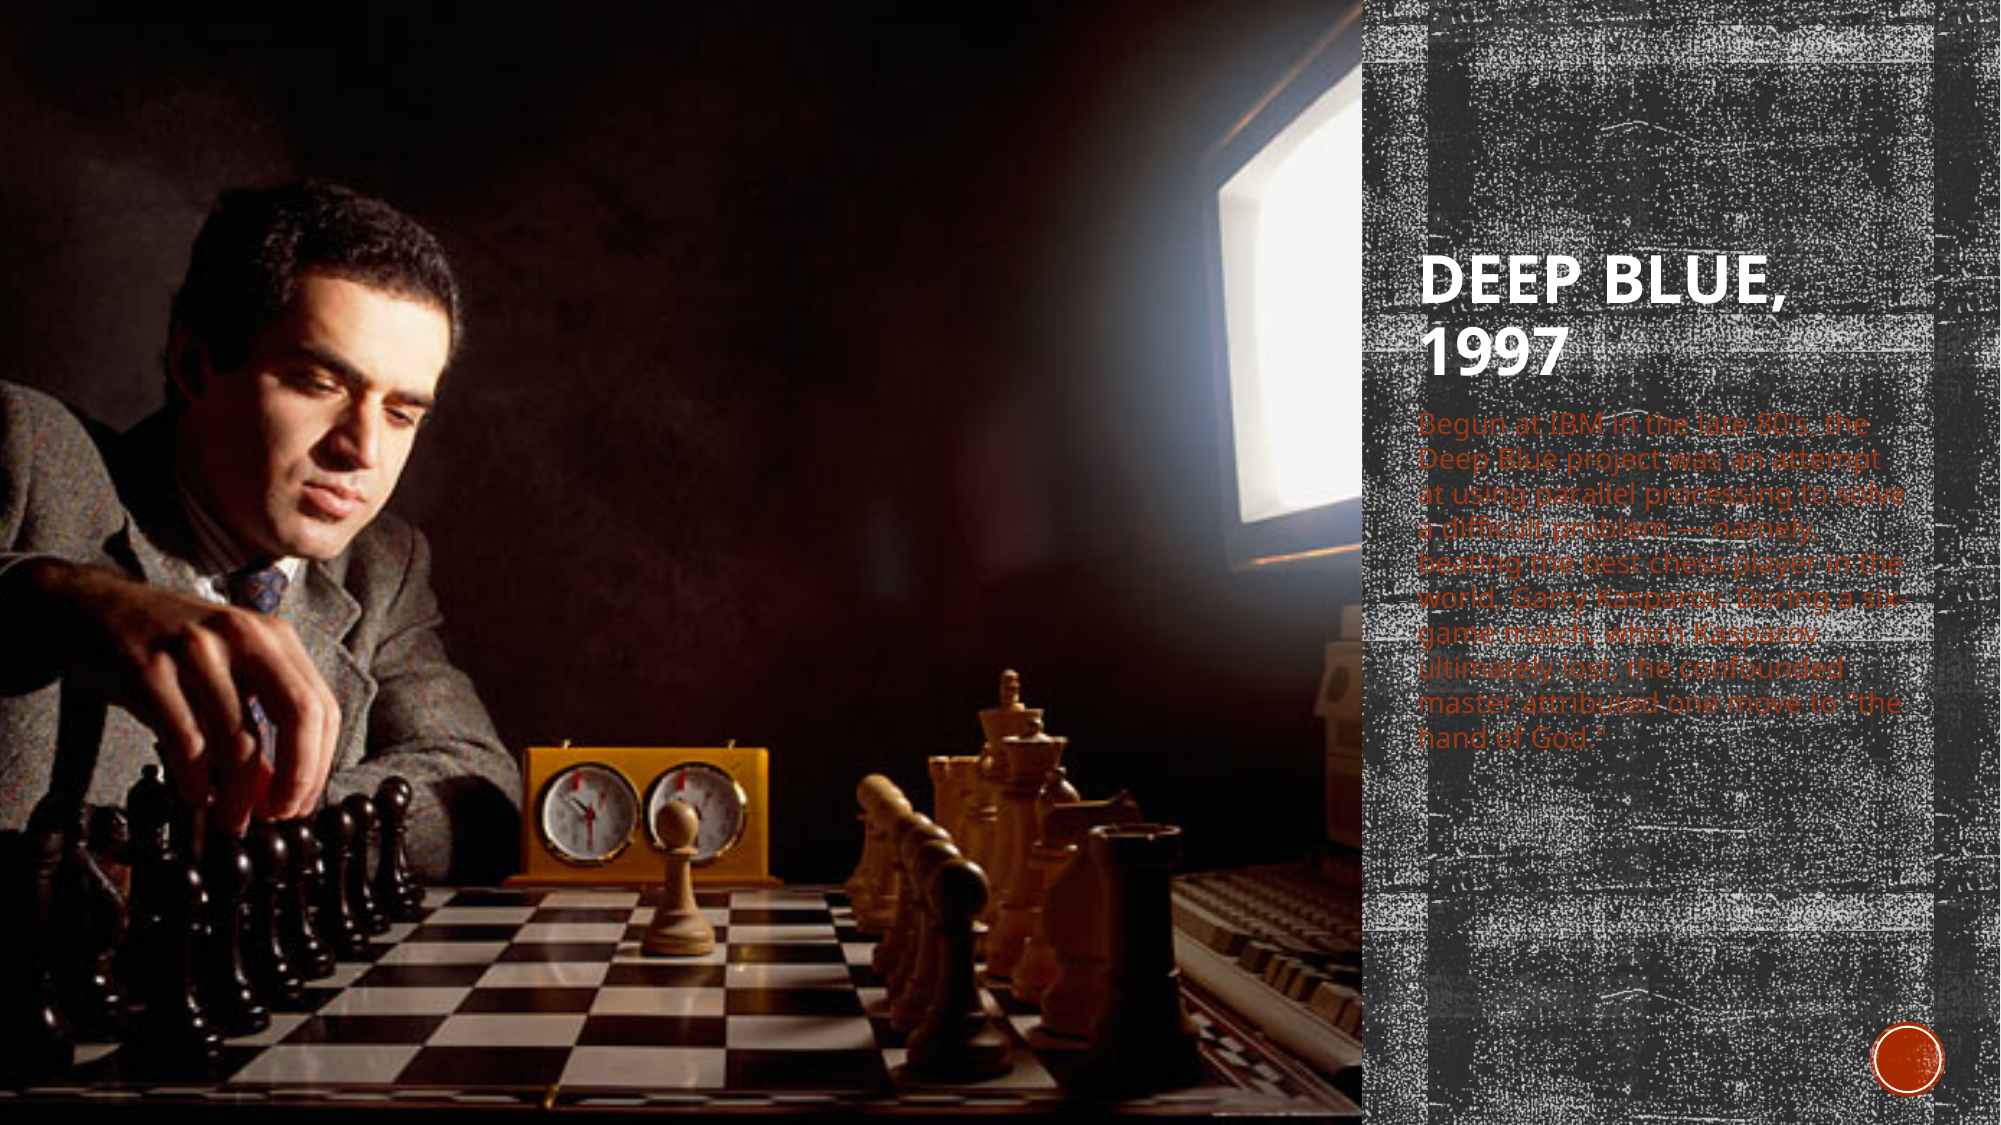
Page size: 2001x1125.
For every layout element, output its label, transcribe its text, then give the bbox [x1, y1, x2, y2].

picture [0, 0, 1363, 1125]
list Begun at IBM in the late 80's, the Deep Blue project was an attempt at using parallel processing to solve a difficult problem — namely, beating the best chess player in the world, Garry Kasparov. During a six-game match, which Kasparov ultimately lost, the confounded master attributed one move to "the hand of God." [1402, 397, 1928, 938]
title Deep Blue, 1997 [1402, 112, 1928, 397]
